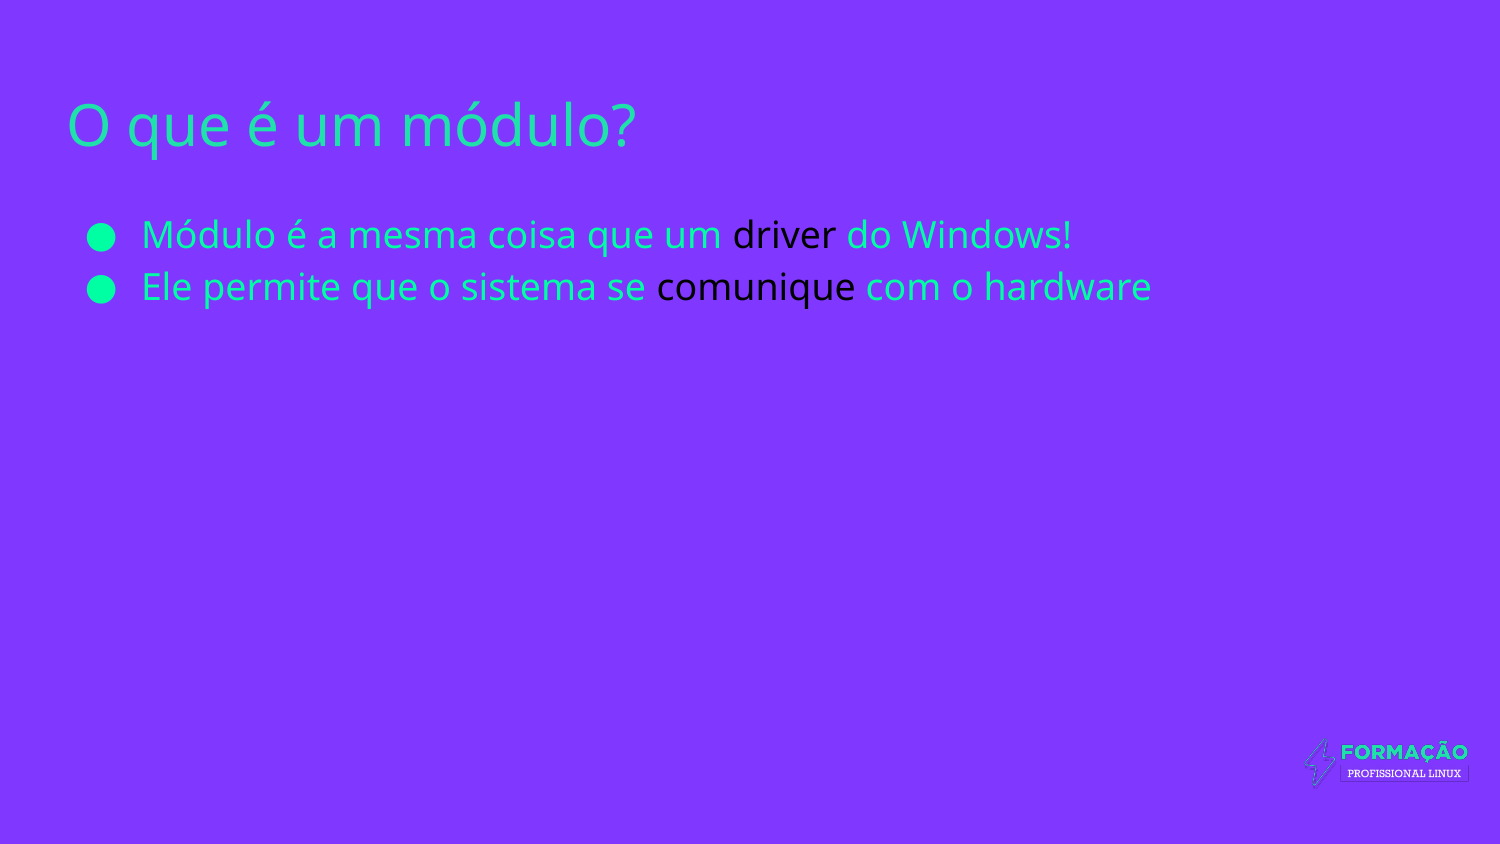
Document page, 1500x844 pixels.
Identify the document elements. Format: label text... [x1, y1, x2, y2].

picture [1273, 683, 1500, 844]
list Módulo é a mesma coisa que um driver do Windows! Ele permite que o sistema se comunique com o hardware [51, 189, 1449, 750]
title O que é um módulo? [51, 72, 1449, 167]
